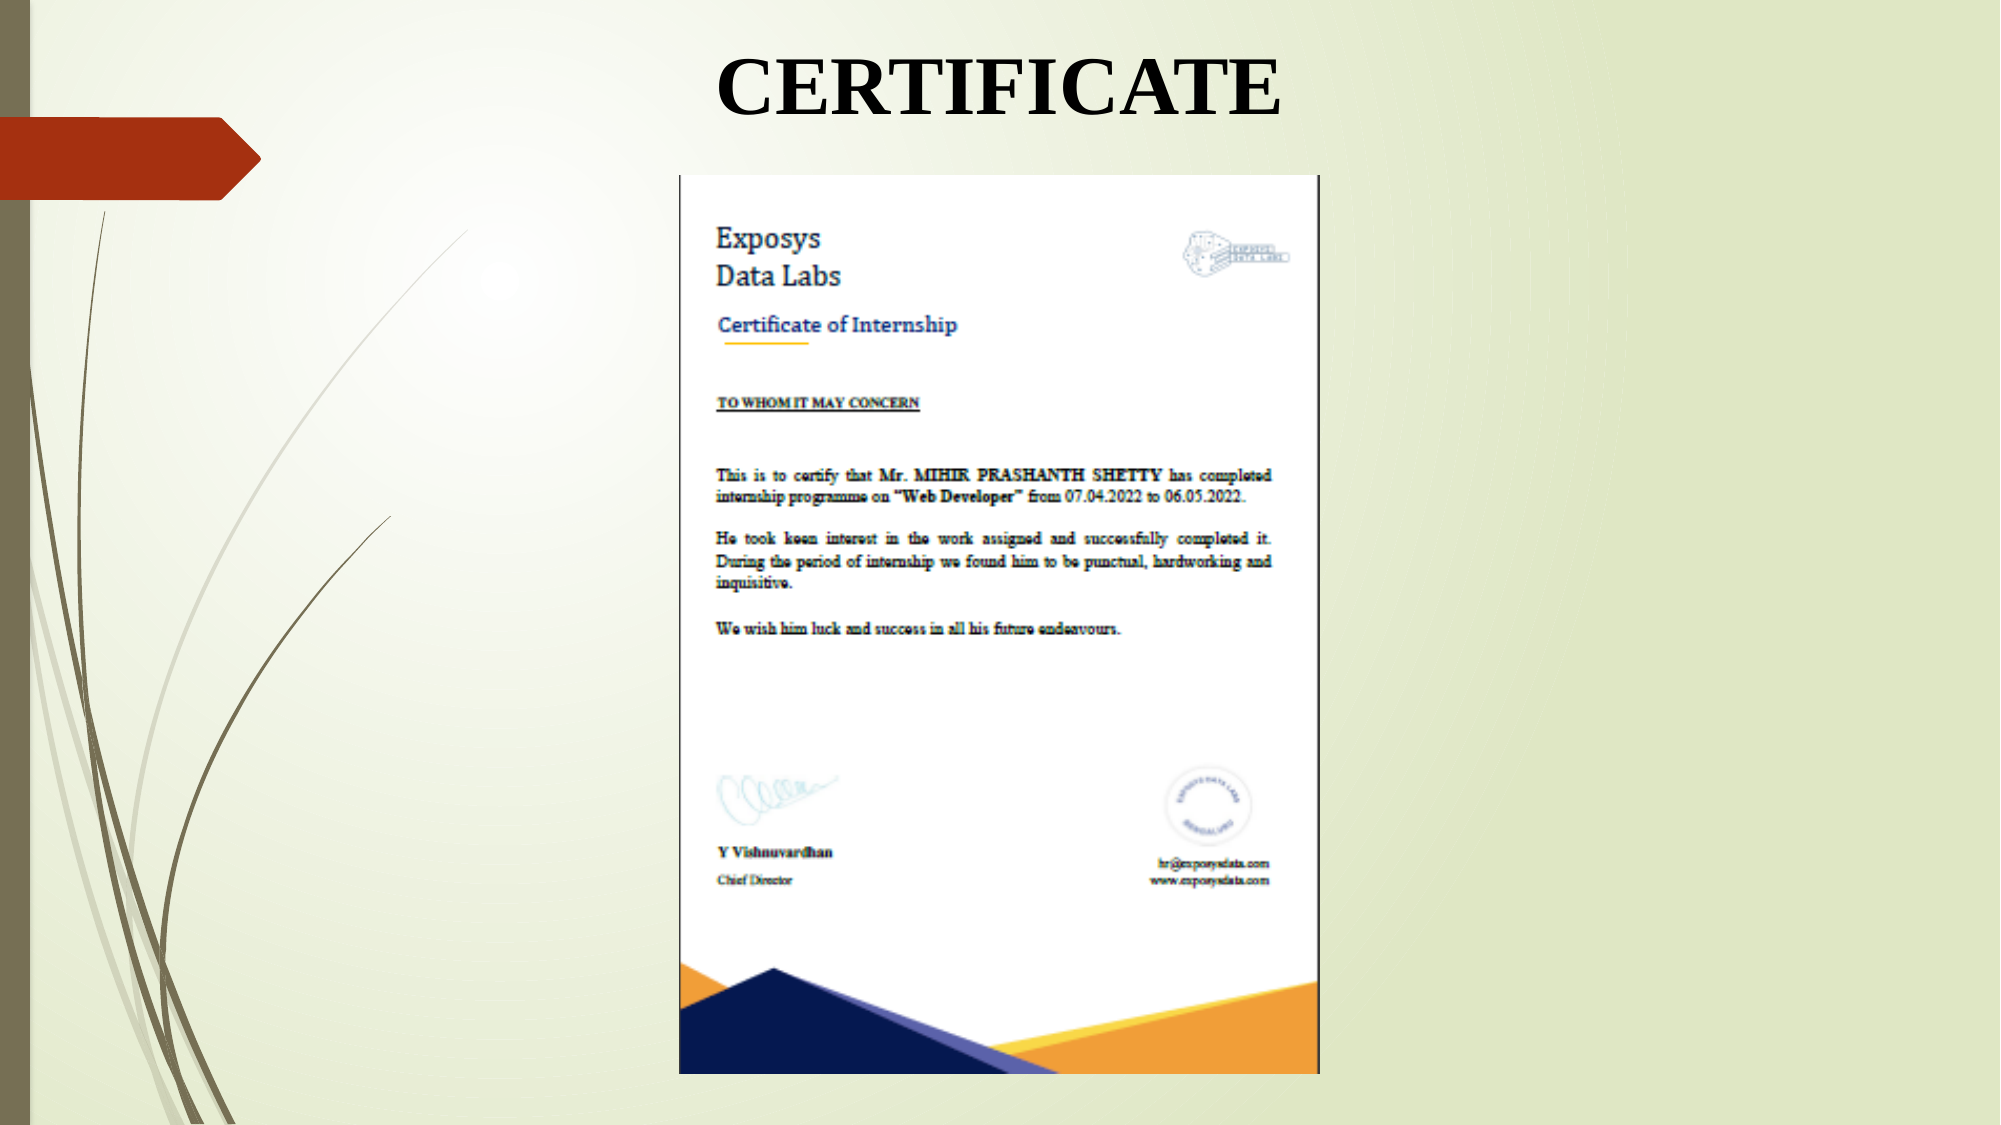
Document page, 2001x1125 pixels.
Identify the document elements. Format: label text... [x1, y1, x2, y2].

picture [679, 175, 1321, 1074]
text_box CERTIFICATE [700, 24, 1300, 139]
